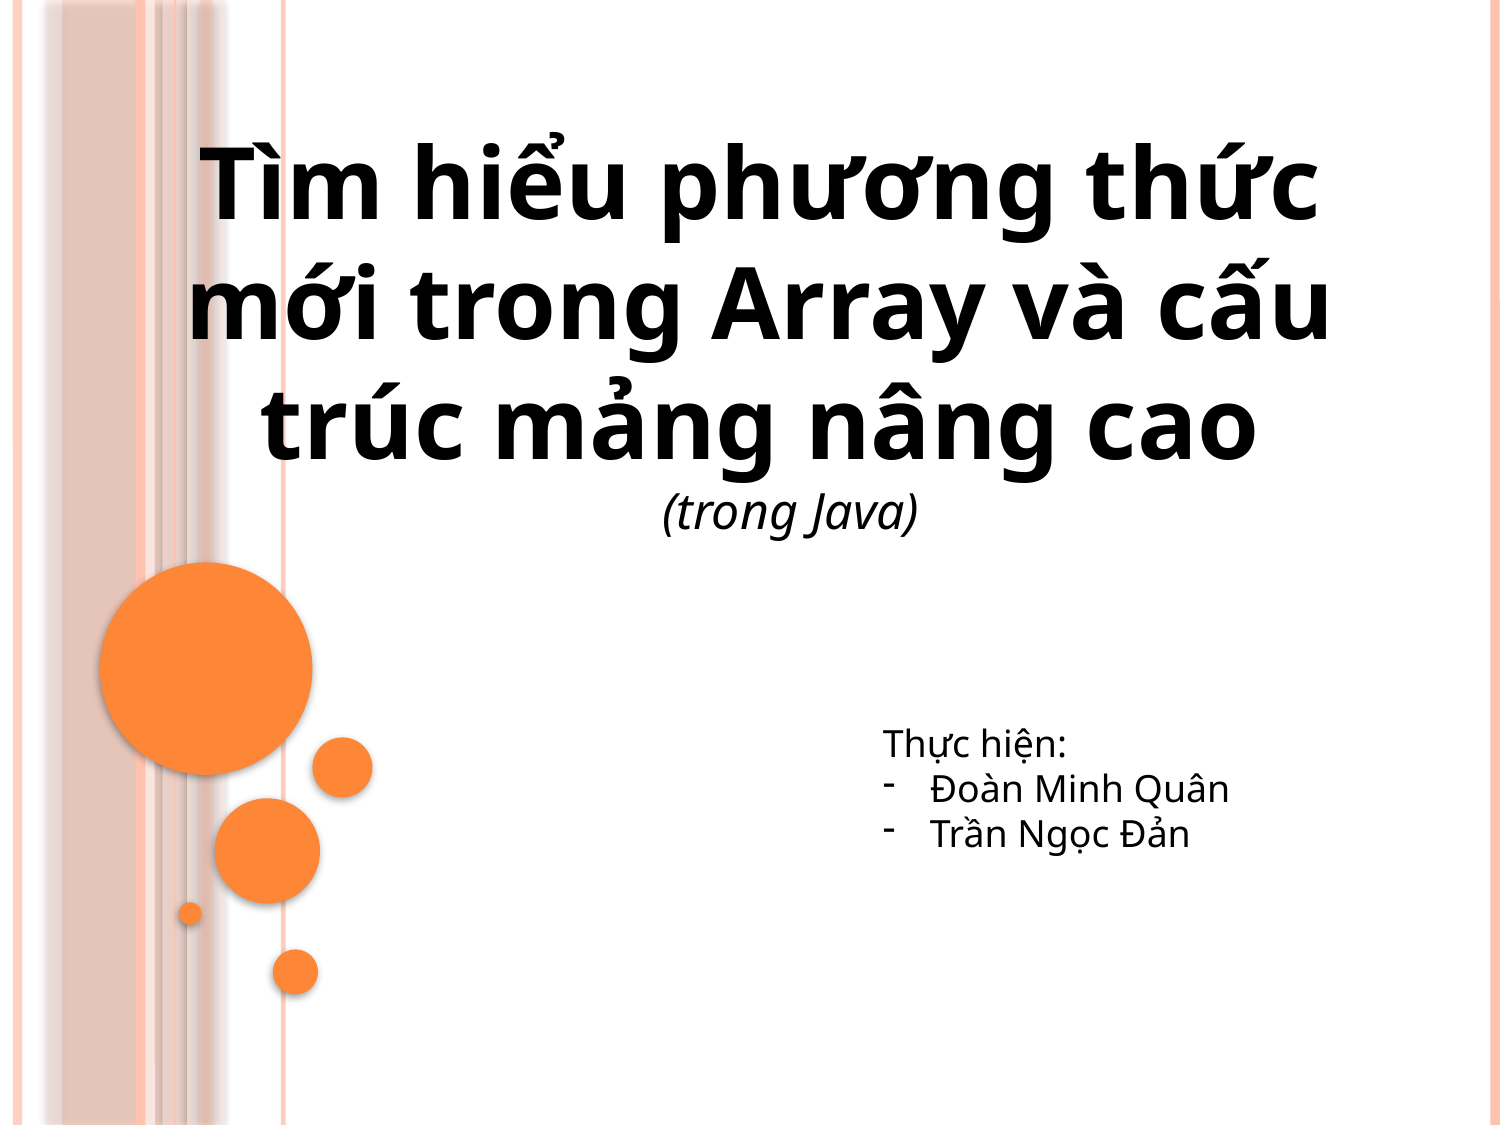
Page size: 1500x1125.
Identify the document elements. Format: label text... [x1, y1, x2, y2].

text_box Thực hiện: Đoàn Minh Quân Trần Ngọc Đản [868, 712, 1246, 863]
text_box Tìm hiểu phương thức mới trong Array và cấu trúc mảng nâng cao (trong Java) [133, 112, 1388, 548]
